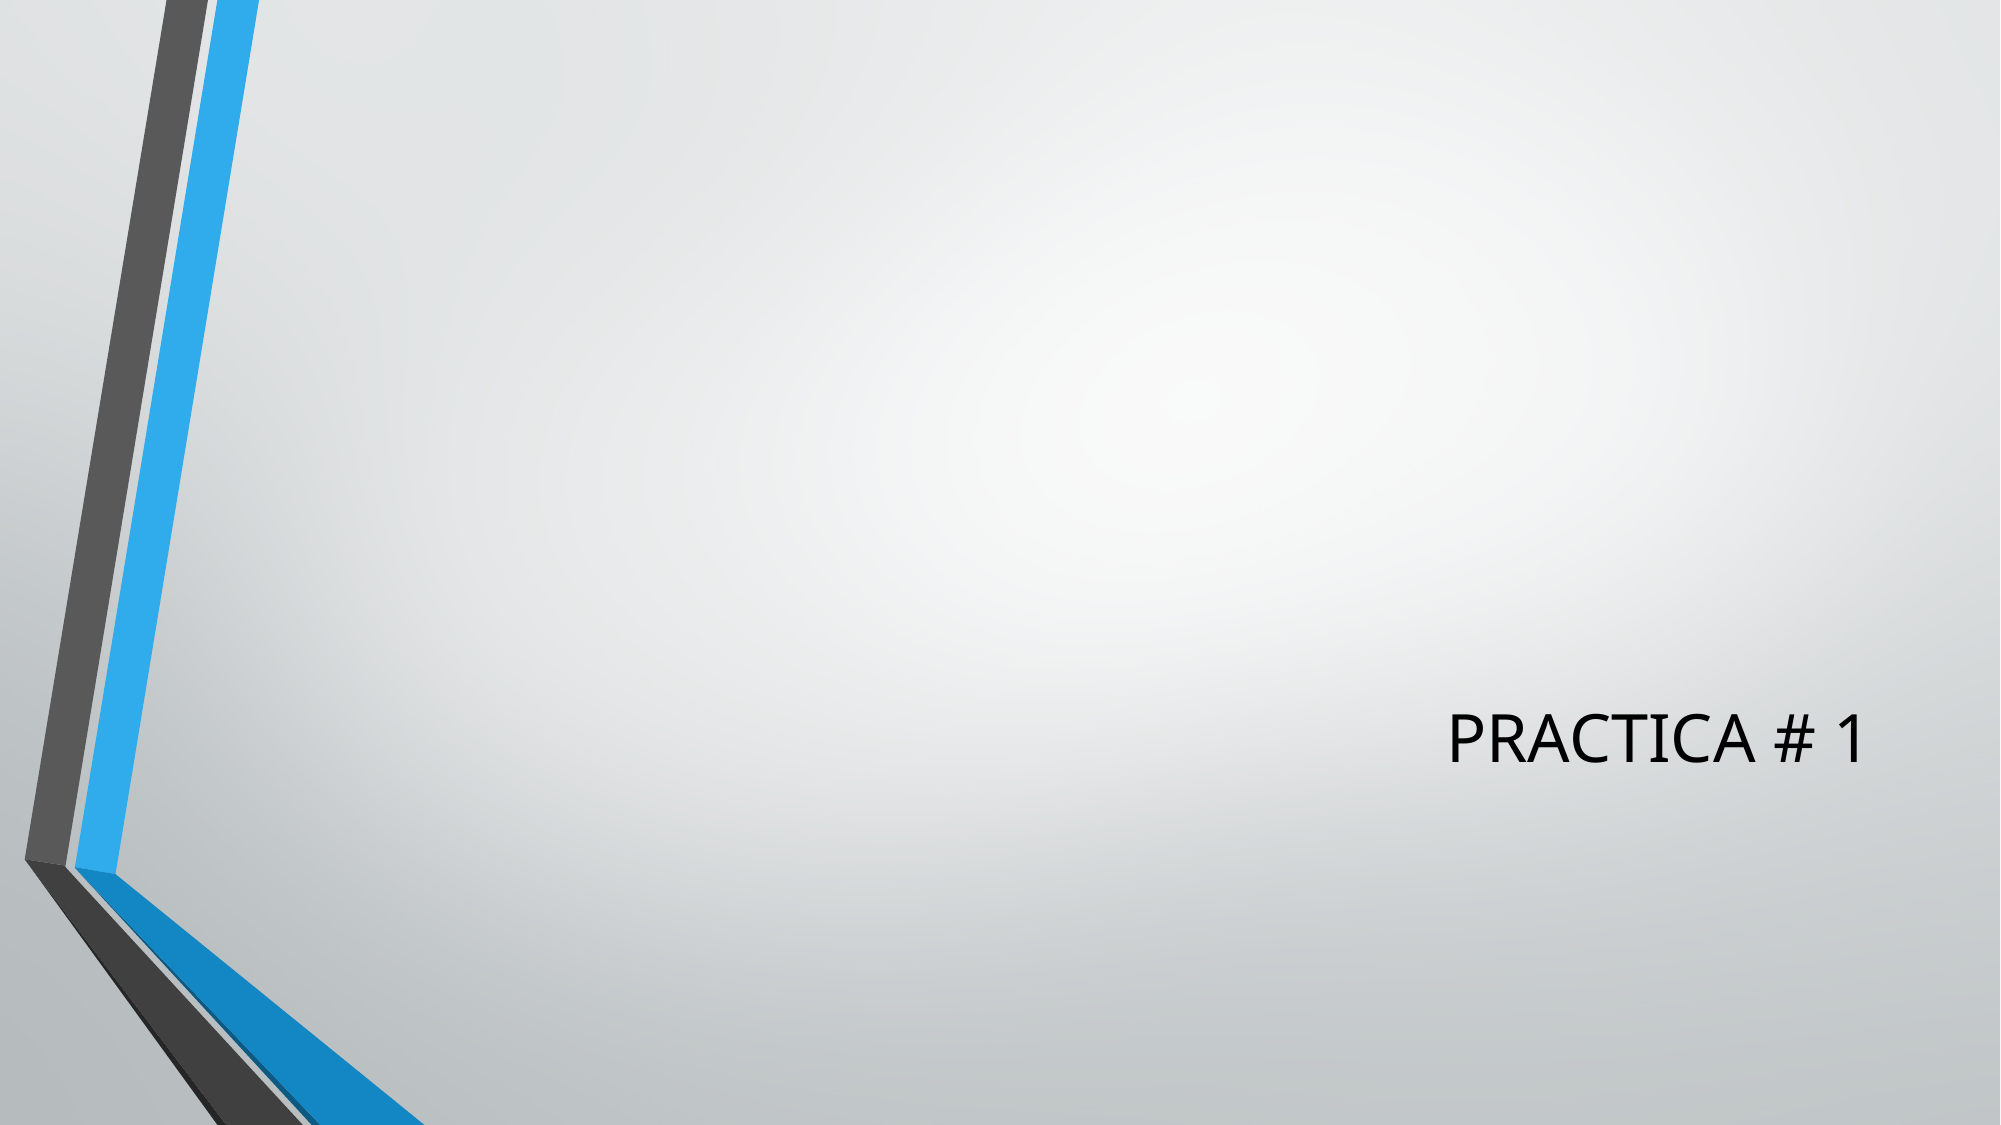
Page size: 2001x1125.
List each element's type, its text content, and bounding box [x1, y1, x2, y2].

title PRACTICA # 1 [243, 542, 1887, 784]
